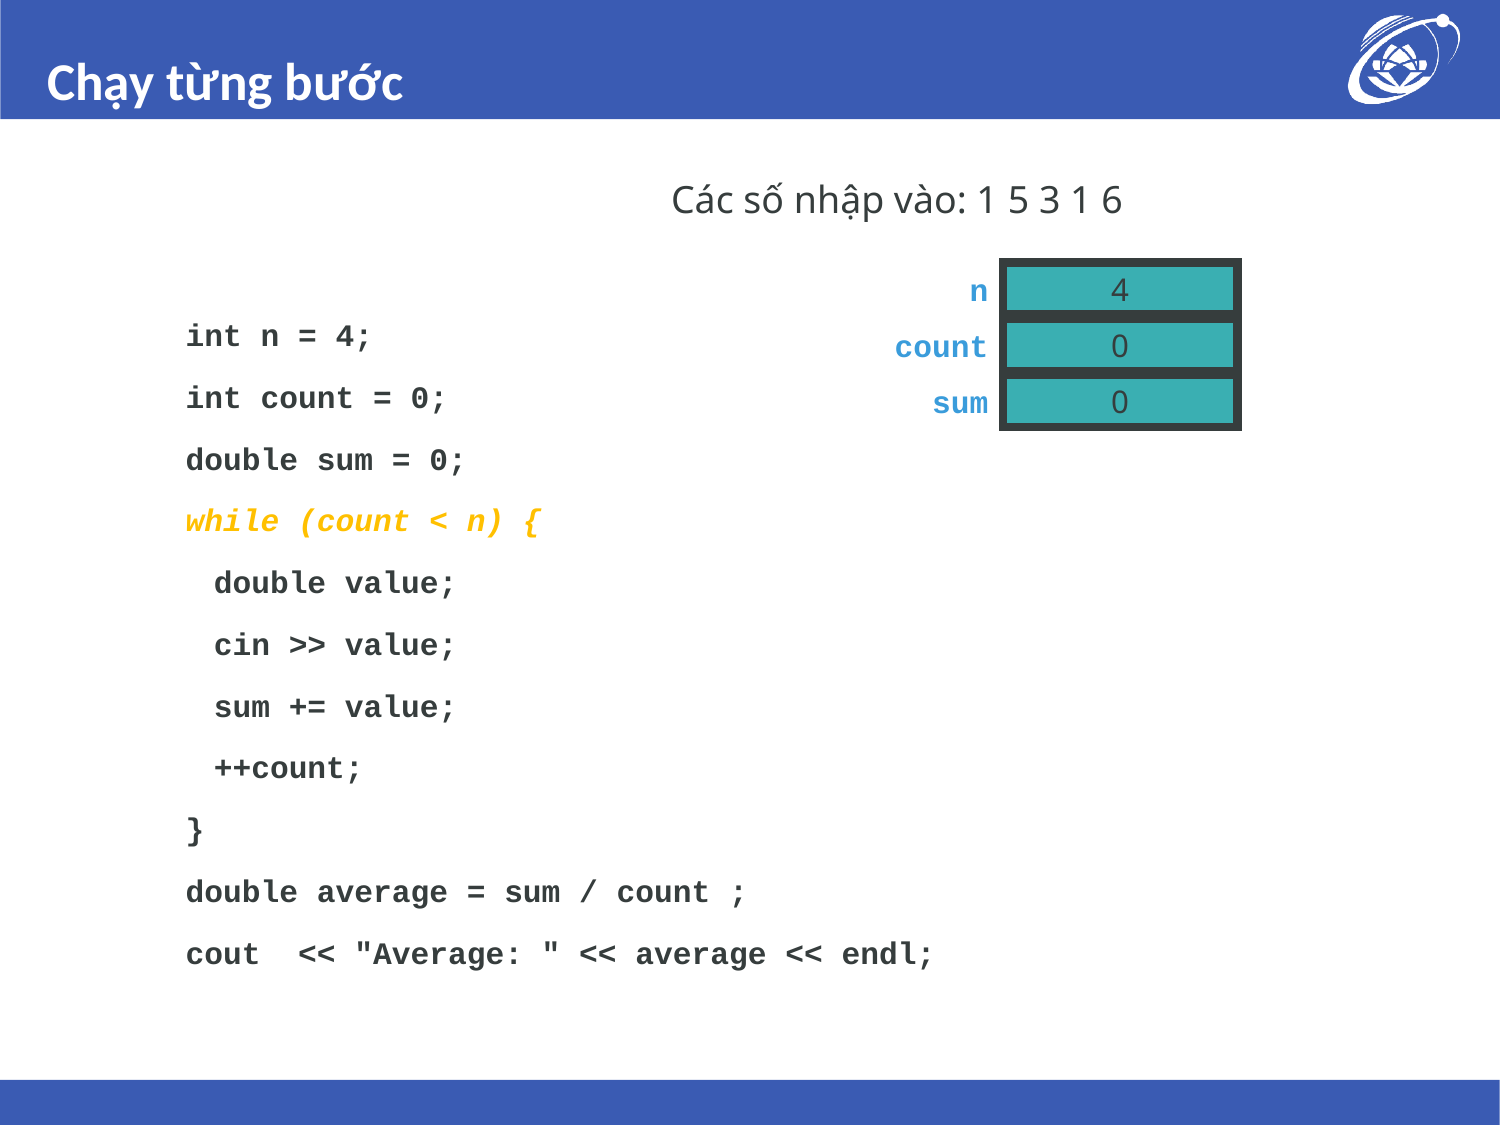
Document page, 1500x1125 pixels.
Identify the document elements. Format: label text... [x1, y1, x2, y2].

text_box n [787, 262, 1004, 315]
text_box 0 [1003, 374, 1238, 428]
text_box 0 [1003, 318, 1238, 371]
list int n = 4; int count = 0; double sum = 0; while (count < n) { double value; cin >> value; sum += value; ++count; } double average = sum / count ; cout << "Average: " << average << endl; [165, 311, 1335, 990]
text_box sum [843, 374, 1003, 428]
text_box 4 [1004, 262, 1238, 315]
text_box count [674, 318, 1003, 371]
title Chạy từng bước [32, 0, 1468, 120]
text_box Các số nhập vào: 1 5 3 1 6 [656, 168, 1285, 229]
